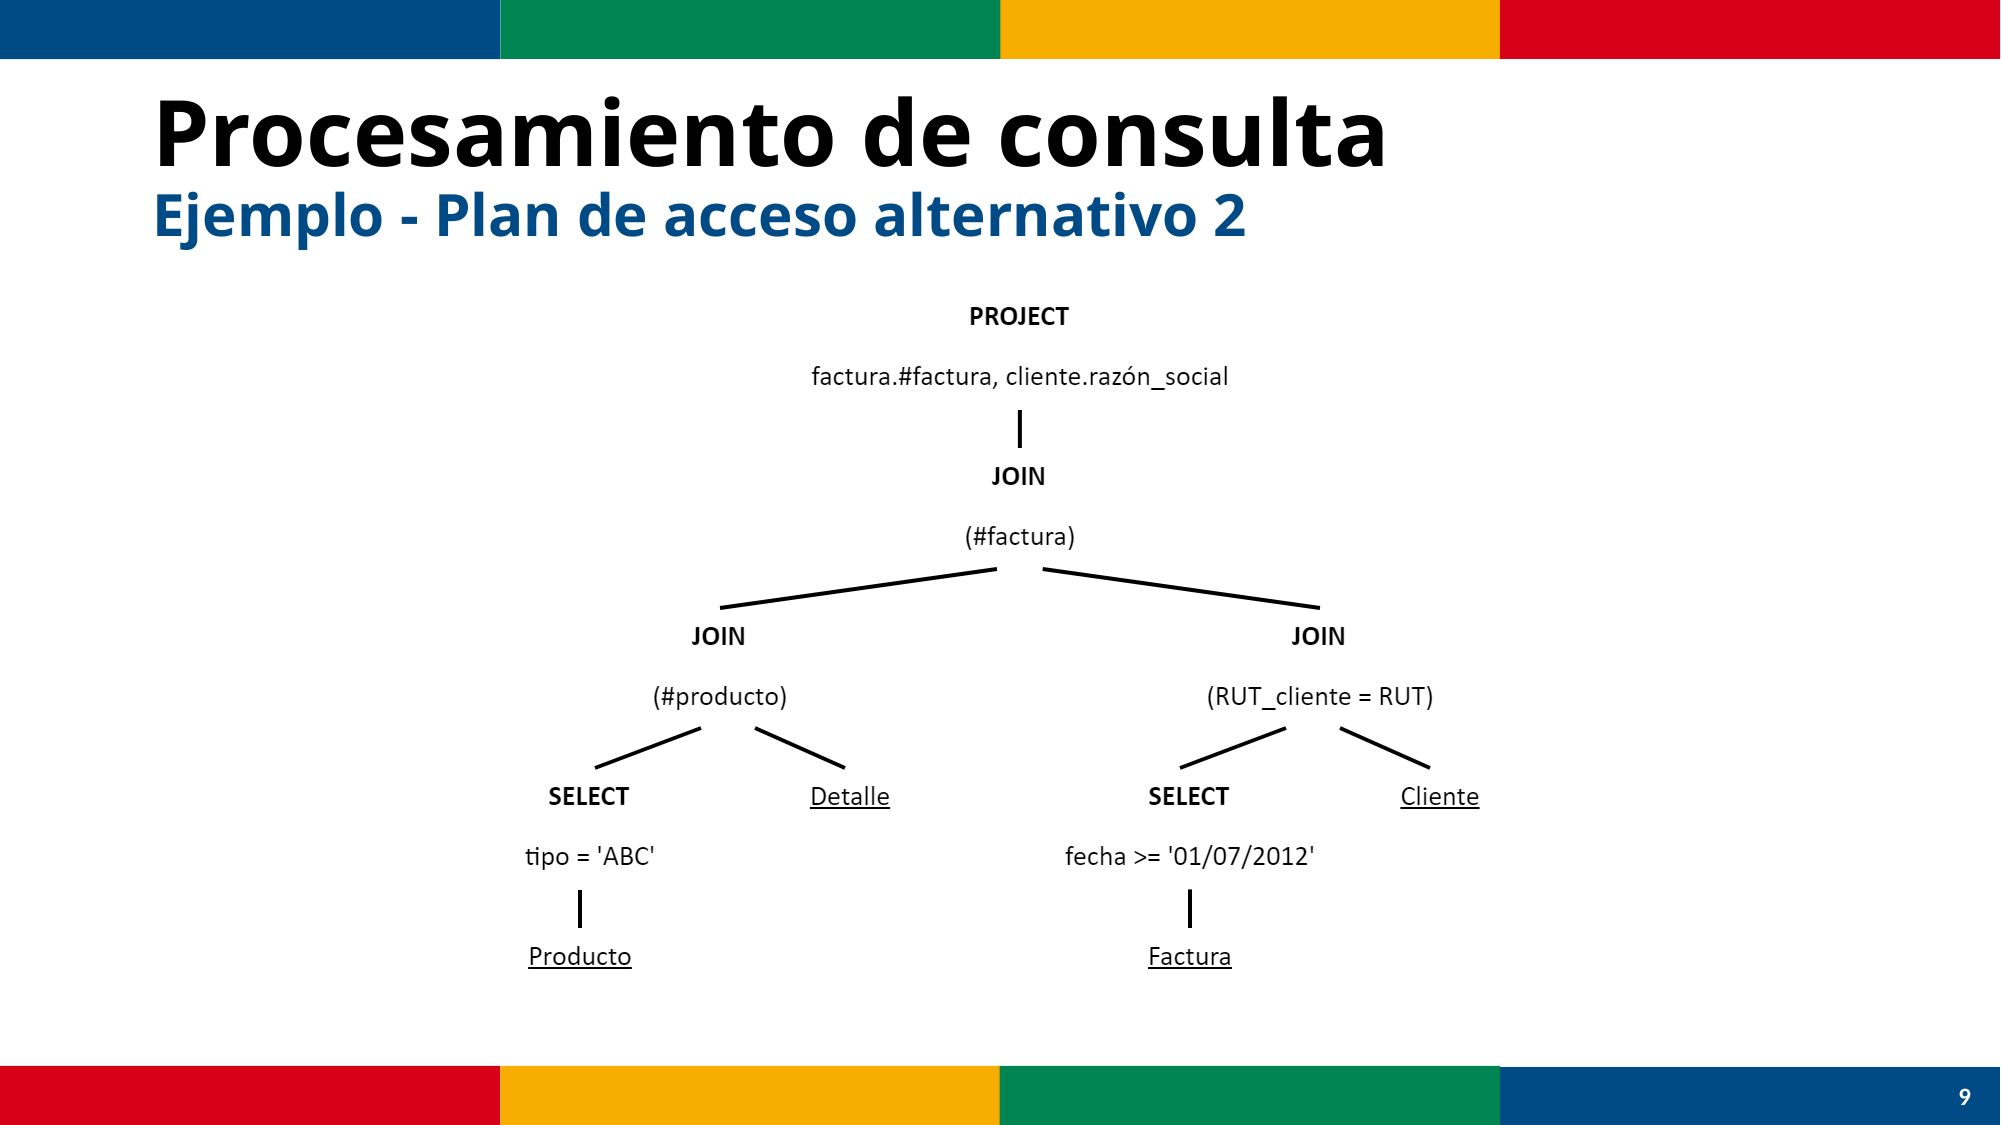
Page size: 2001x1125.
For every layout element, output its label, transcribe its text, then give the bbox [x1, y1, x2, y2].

picture [489, 277, 1511, 999]
title Procesamiento de consulta Ejemplo - Plan de acceso alternativo 2 [137, 59, 1863, 278]
slide_number 9 [1930, 1065, 2000, 1125]
